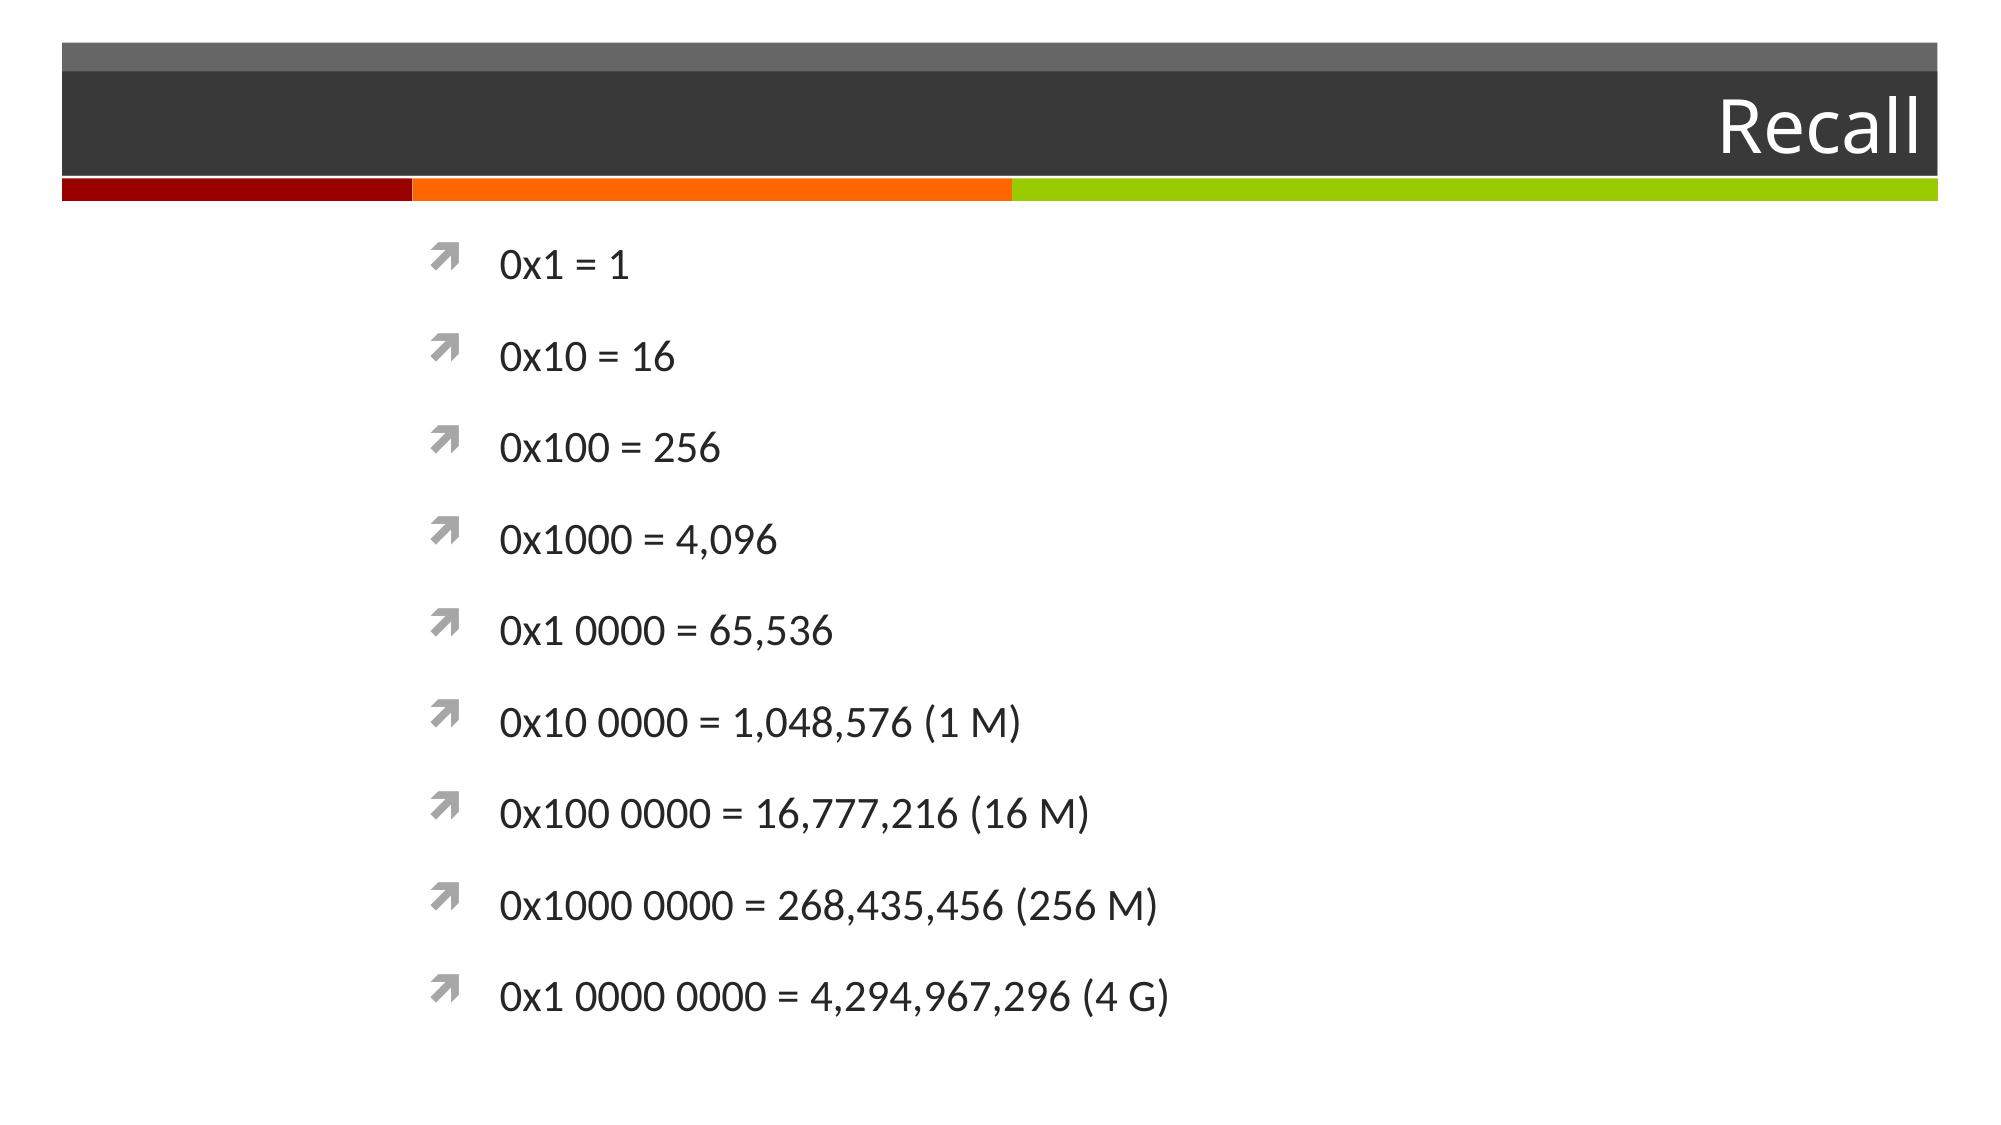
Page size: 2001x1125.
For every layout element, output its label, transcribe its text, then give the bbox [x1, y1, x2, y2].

title Recall [62, 71, 1938, 176]
list 0x1 = 1 0x10 = 16 0x100 = 256 0x1000 = 4,096 0x1 0000 = 65,536 0x10 0000 = 1,048,576 (1 M) 0x100 0000 = 16,777,216 (16 M) 0x1000 0000 = 268,435,456 (256 M) 0x1 0000 0000 = 4,294,967,296 (4 G) [412, 227, 1800, 1031]
